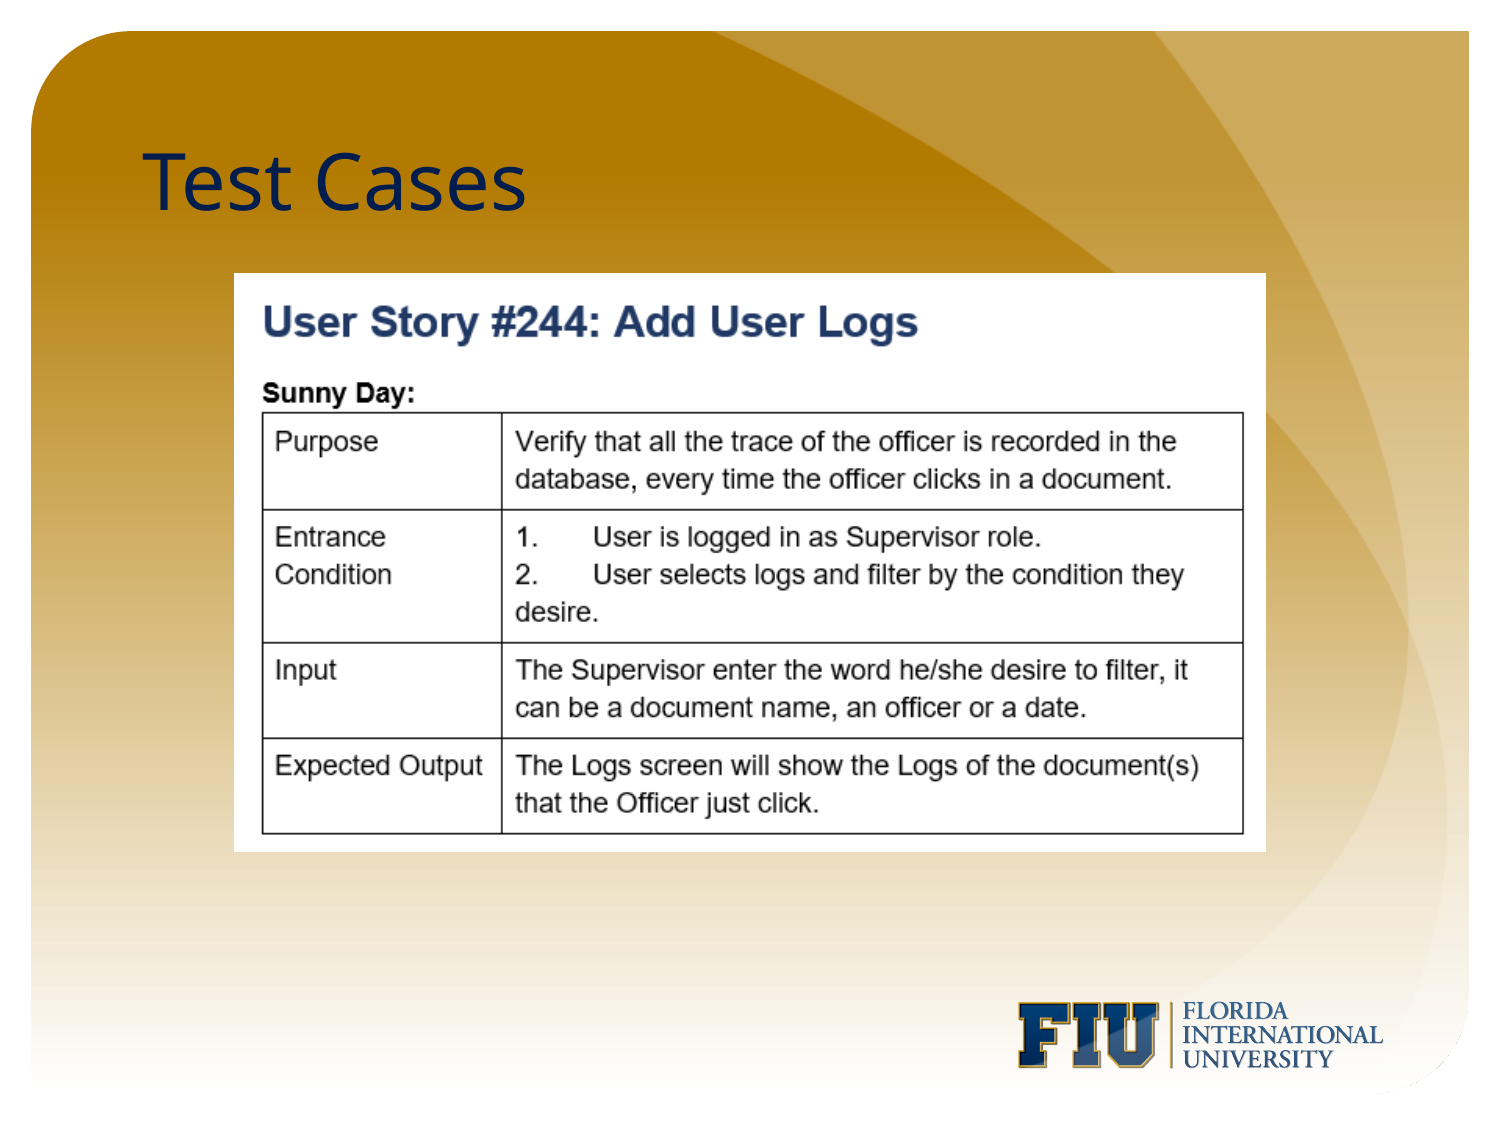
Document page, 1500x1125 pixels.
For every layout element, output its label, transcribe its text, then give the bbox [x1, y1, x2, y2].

title Test Cases [127, 62, 1372, 234]
picture [24, 30, 1473, 1094]
